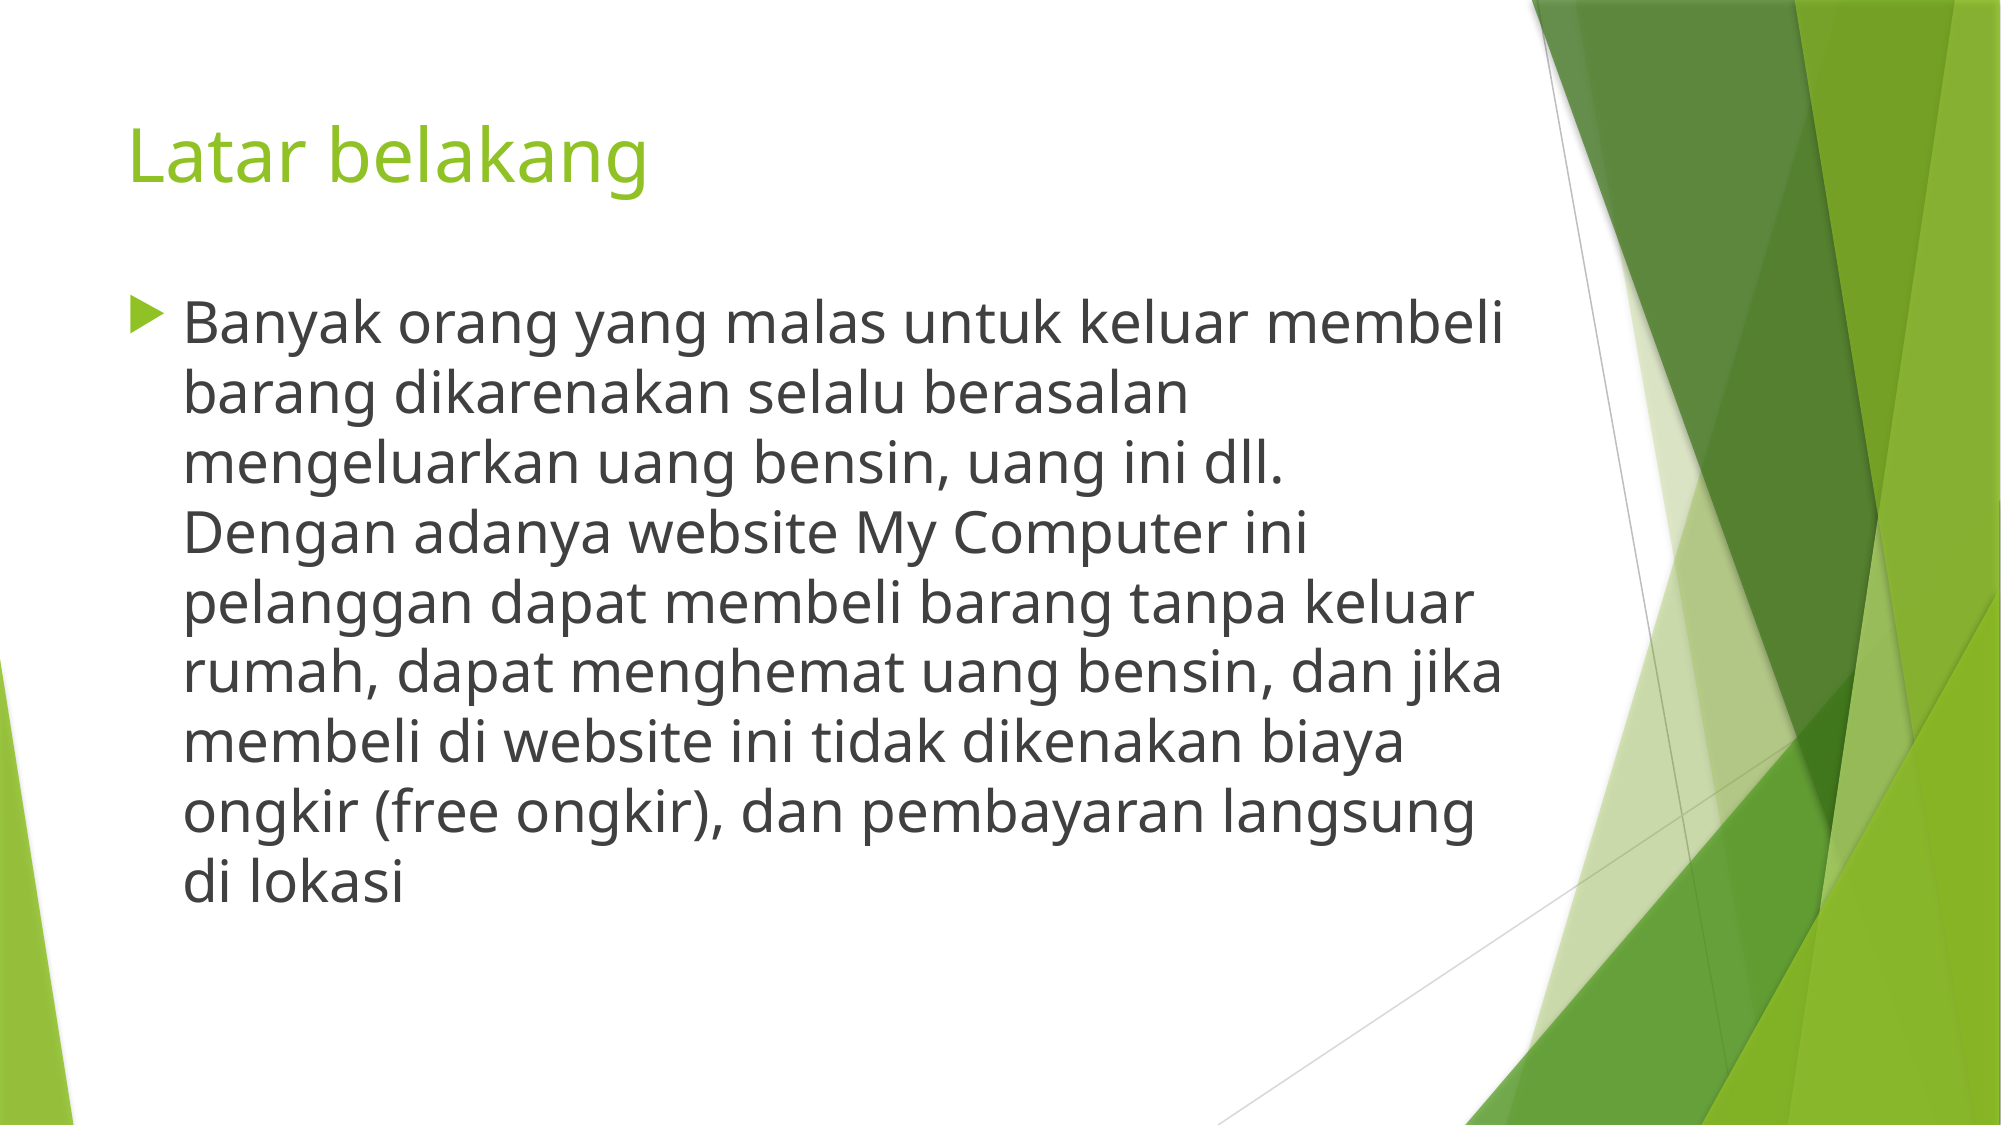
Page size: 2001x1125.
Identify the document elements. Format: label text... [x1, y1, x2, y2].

title Latar belakang [111, 99, 1522, 208]
list Banyak orang yang malas untuk keluar membeli barang dikarenakan selalu berasalan mengeluarkan uang bensin, uang ini dll. Dengan adanya website My Computer ini pelanggan dapat membeli barang tanpa keluar rumah, dapat menghemat uang bensin, dan jika membeli di website ini tidak dikenakan biaya ongkir (free ongkir), dan pembayaran langsung di lokasi [111, 277, 1522, 991]
